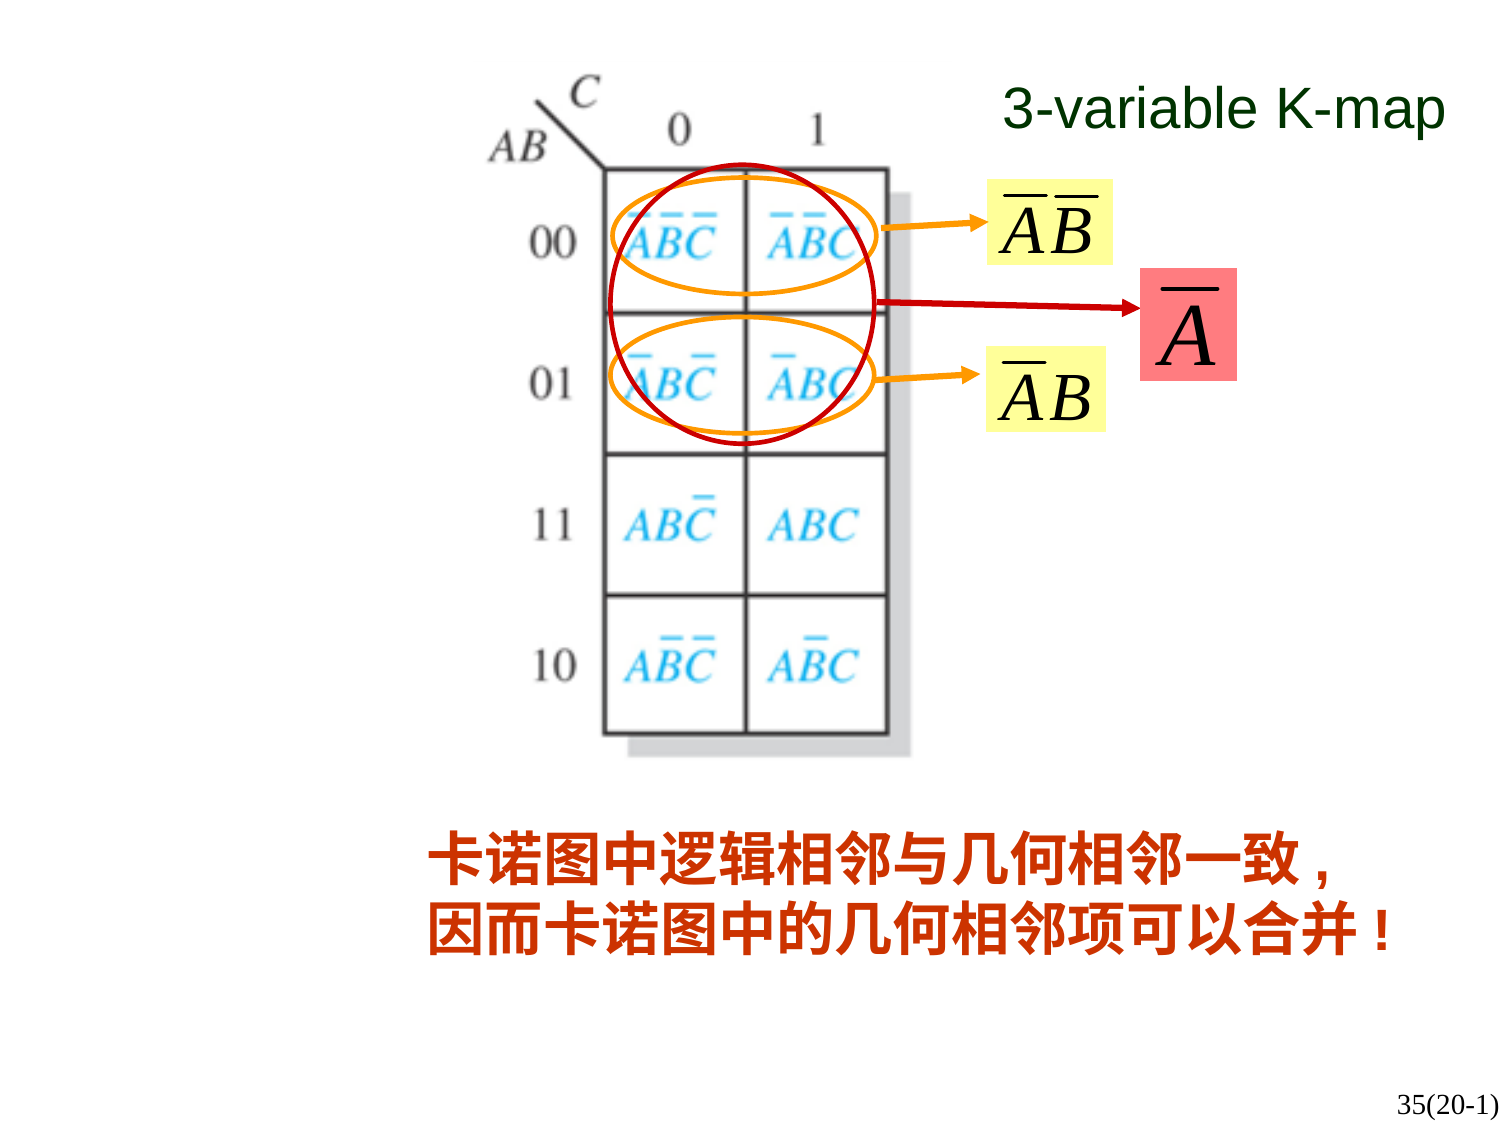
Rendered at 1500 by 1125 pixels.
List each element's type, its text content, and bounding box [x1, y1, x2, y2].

text_box (20-1) [1303, 1077, 1500, 1125]
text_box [880, 179, 1114, 266]
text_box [472, 60, 1464, 781]
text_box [876, 267, 1238, 381]
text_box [872, 384, 1107, 433]
text_box 卡诺图中逻辑相邻与几何相邻一致, 因而卡诺图中的几何相邻项可以合并! [412, 815, 1439, 970]
